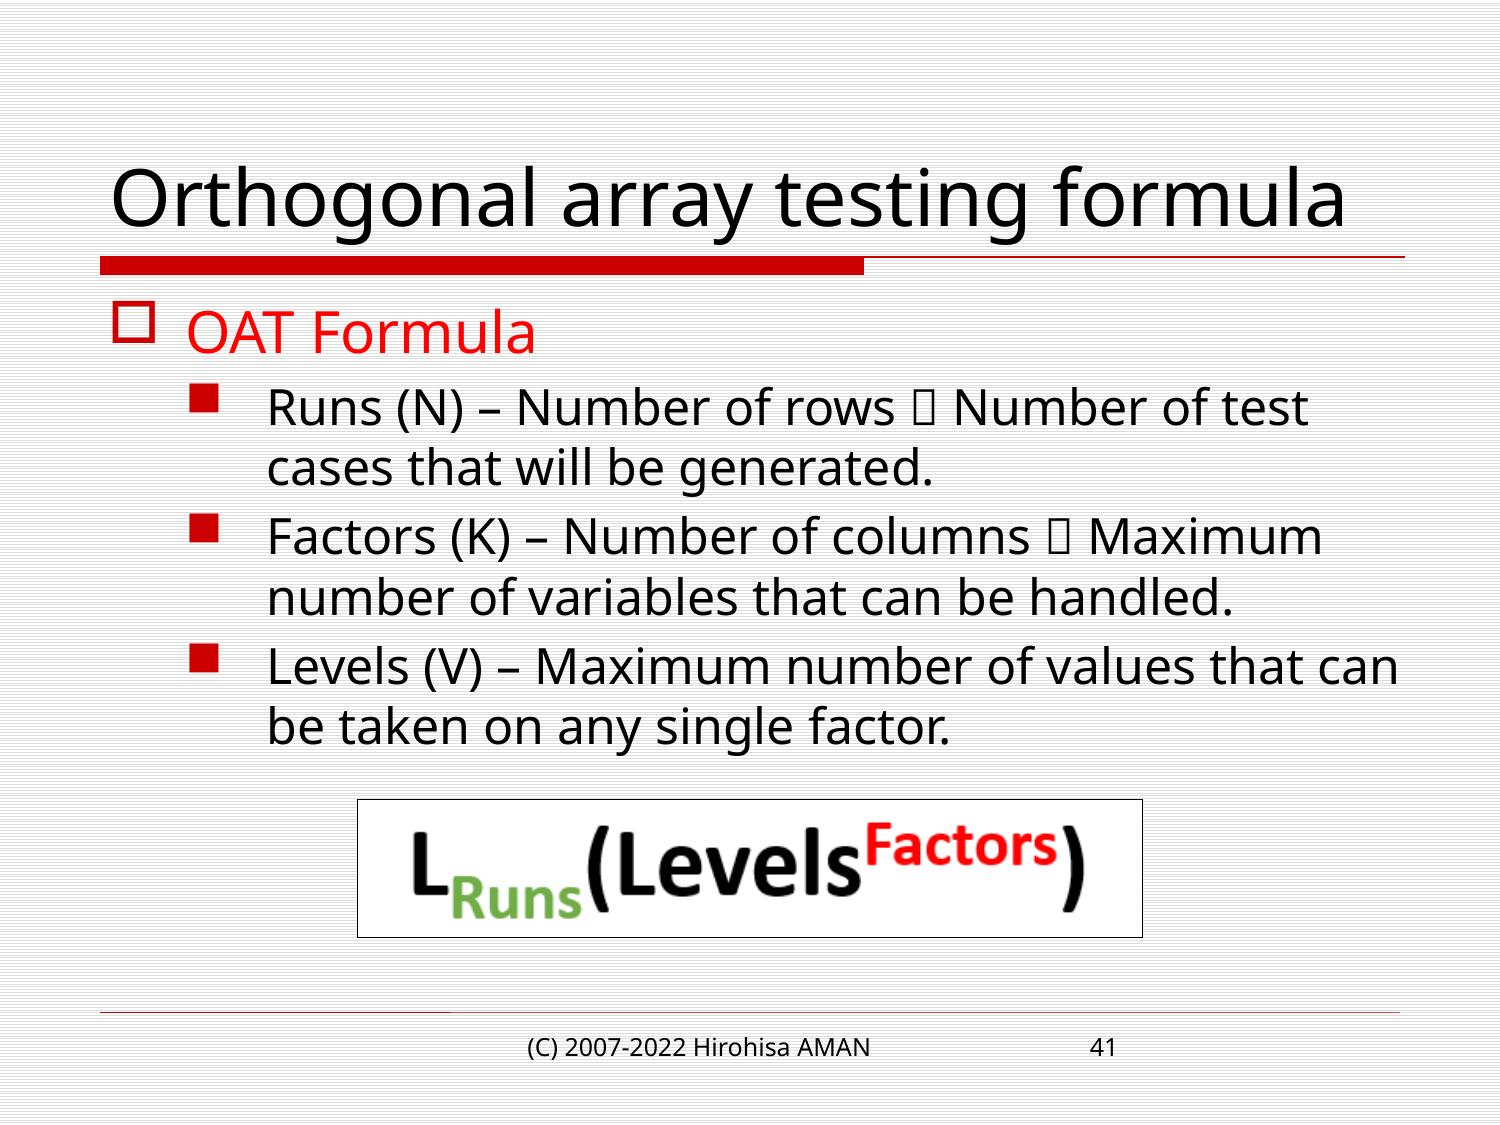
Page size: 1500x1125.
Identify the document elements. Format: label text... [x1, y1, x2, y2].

footer (C) 2007-2022 Hirohisa AMAN [512, 1024, 988, 1103]
title Orthogonal array testing formula [93, 49, 1476, 250]
slide_number 41 [1074, 1024, 1401, 1103]
picture [357, 799, 1143, 938]
text_box OAT Formula Runs (N) – Number of rows  Number of test cases that will be generated. Factors (K) – Number of columns  Maximum number of variables that can be handled. Levels (V) – Maximum number of values that can be taken on any single factor. [92, 287, 1450, 988]
